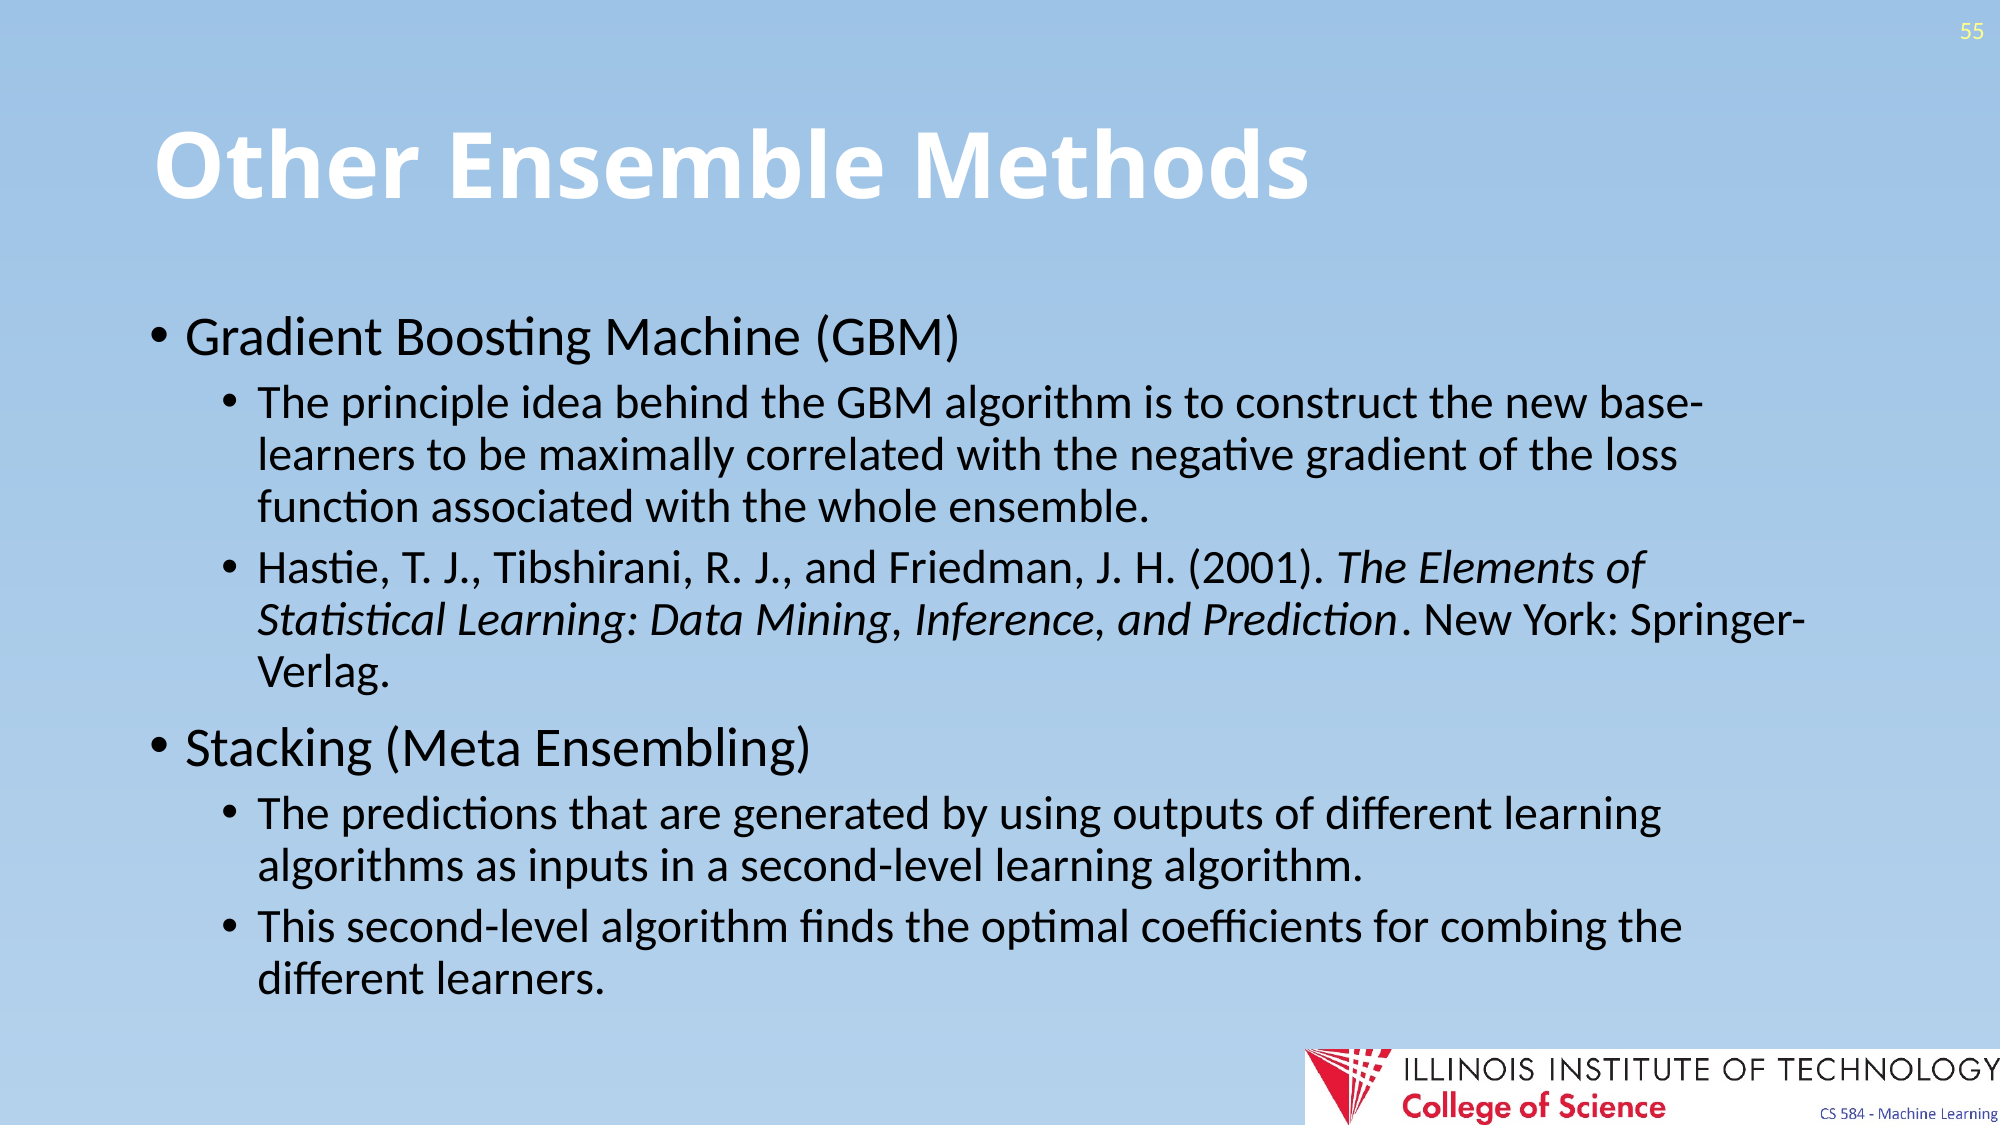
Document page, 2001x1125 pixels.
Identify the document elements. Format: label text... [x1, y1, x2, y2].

picture [1305, 1049, 2000, 1125]
list Gradient Boosting Machine (GBM) The principle idea behind the GBM algorithm is to construct the new base-learners to be maximally correlated with the negative gradient of the loss function associated with the whole ensemble. Hastie, T. J., Tibshirani, R. J., and Friedman, J. H. (2001). The Elements of Statistical Learning: Data Mining, Inference, and Prediction. New York: Springer-Verlag. Stacking (Meta Ensembling) The predictions that are generated by using outputs of different learning algorithms as inputs in a second-level learning algorithm. This second-level algorithm finds the optimal coefficients for combing the different learners. [134, 299, 1860, 1014]
title Other Ensemble Methods [137, 59, 1863, 278]
slide_number 55 [1550, 0, 2000, 60]
